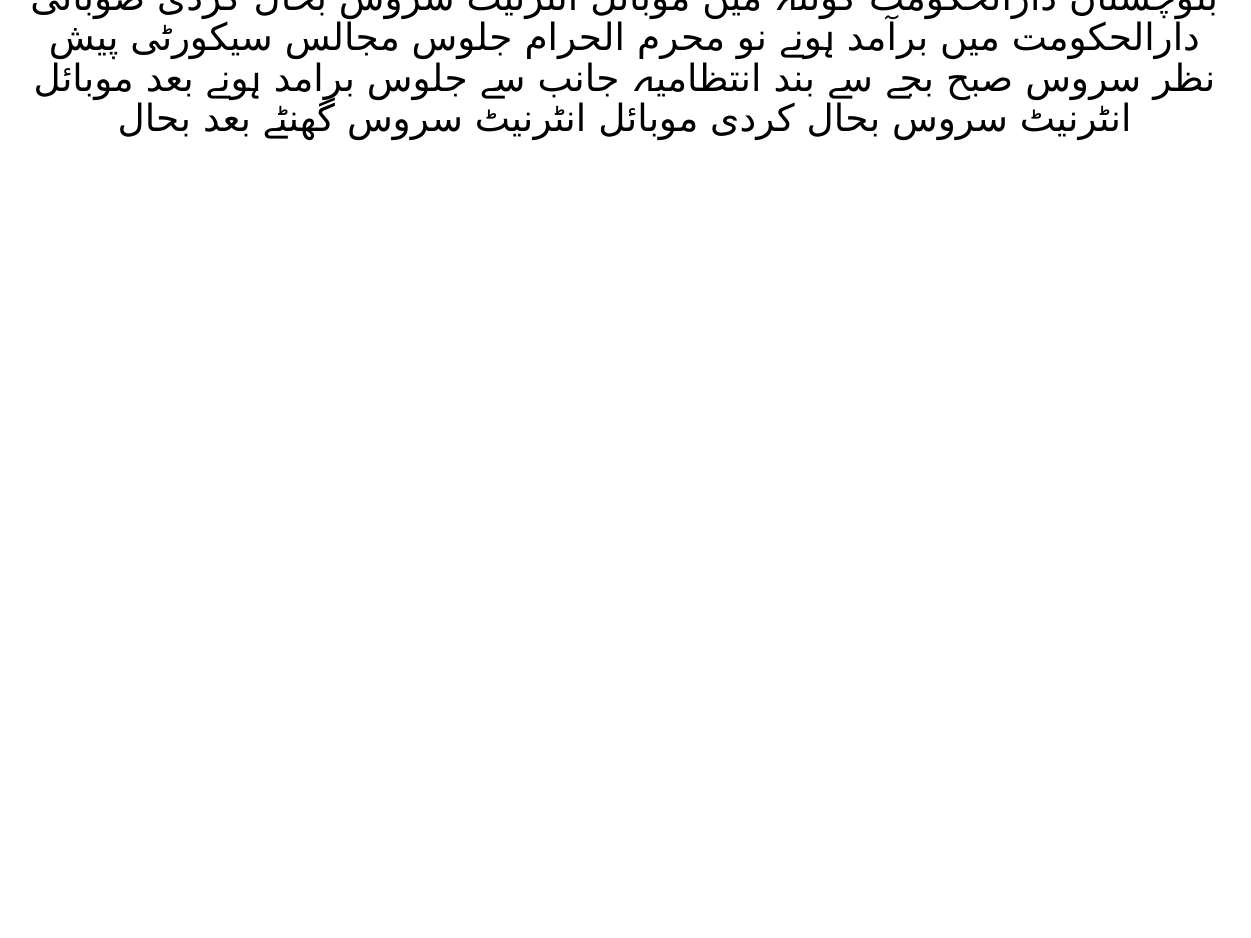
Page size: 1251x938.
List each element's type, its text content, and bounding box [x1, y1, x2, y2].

title بلوچستان دارالحکومت کوئٹہ میں موبائل انٹرنیٹ سروس بحال کردی صوبائی دارالحکومت میں برآمد ہونے نو محرم الحرام جلوس مجالس سیکورٹی پیش نظر سروس صبح بجے سے بند انتظامیہ جانب سے جلوس برامد ہونے بعد موبائل انٹرنیٹ سروس بحال کردی موبائل انٹرنیٹ سروس گھنٹے بعد بحال [0, 69, 1250, 148]
